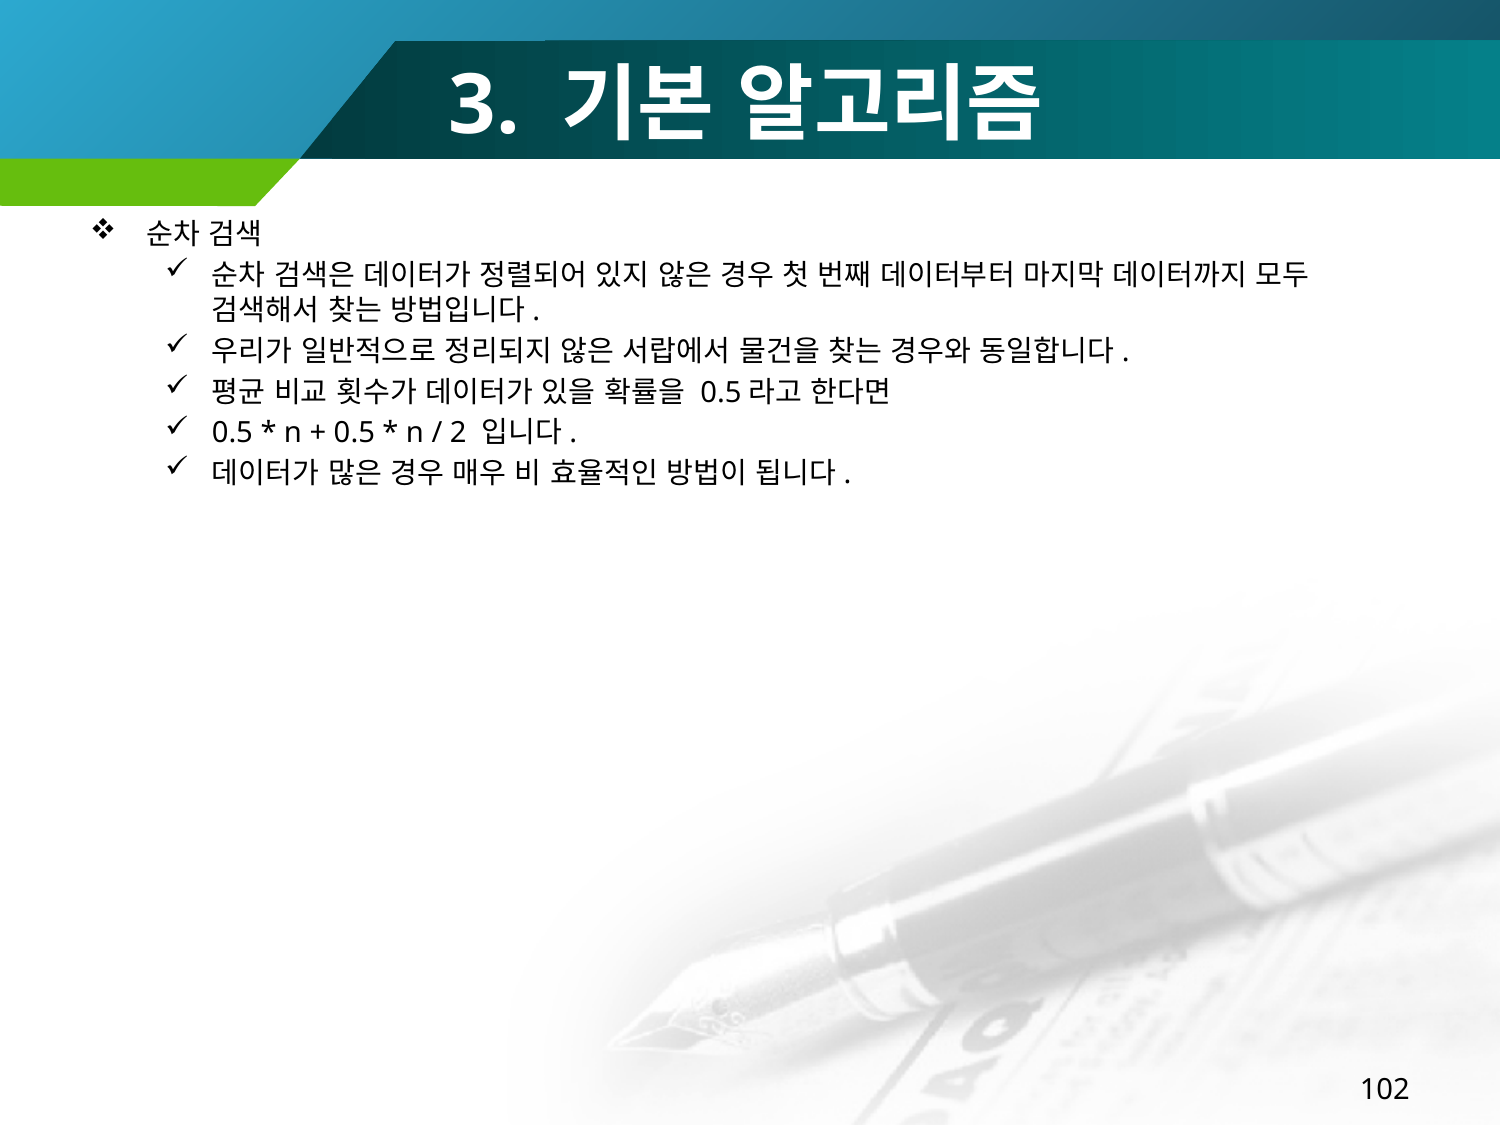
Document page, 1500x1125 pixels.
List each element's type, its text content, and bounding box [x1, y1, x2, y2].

picture [490, 448, 1500, 1125]
title 3. 기본 알고리즘 [433, 36, 1500, 163]
slide_number 102 [1074, 1062, 1426, 1103]
list 순차 검색 순차 검색은 데이터가 정렬되어 있지 않은 경우 첫 번째 데이터부터 마지막 데이터까지 모두 검색해서 찾는 방법입니다. 우리가 일반적으로 정리되지 않은 서랍에서 물건을 찾는 경우와 동일합니다. 평균 비교 횟수가 데이터가 있을 확률을 0.5라고 한다면 0.5 * n + 0.5 * n / 2 입니다. 데이터가 많은 경우 매우 비 효율적인 방법이 됩니다. [74, 207, 1426, 970]
